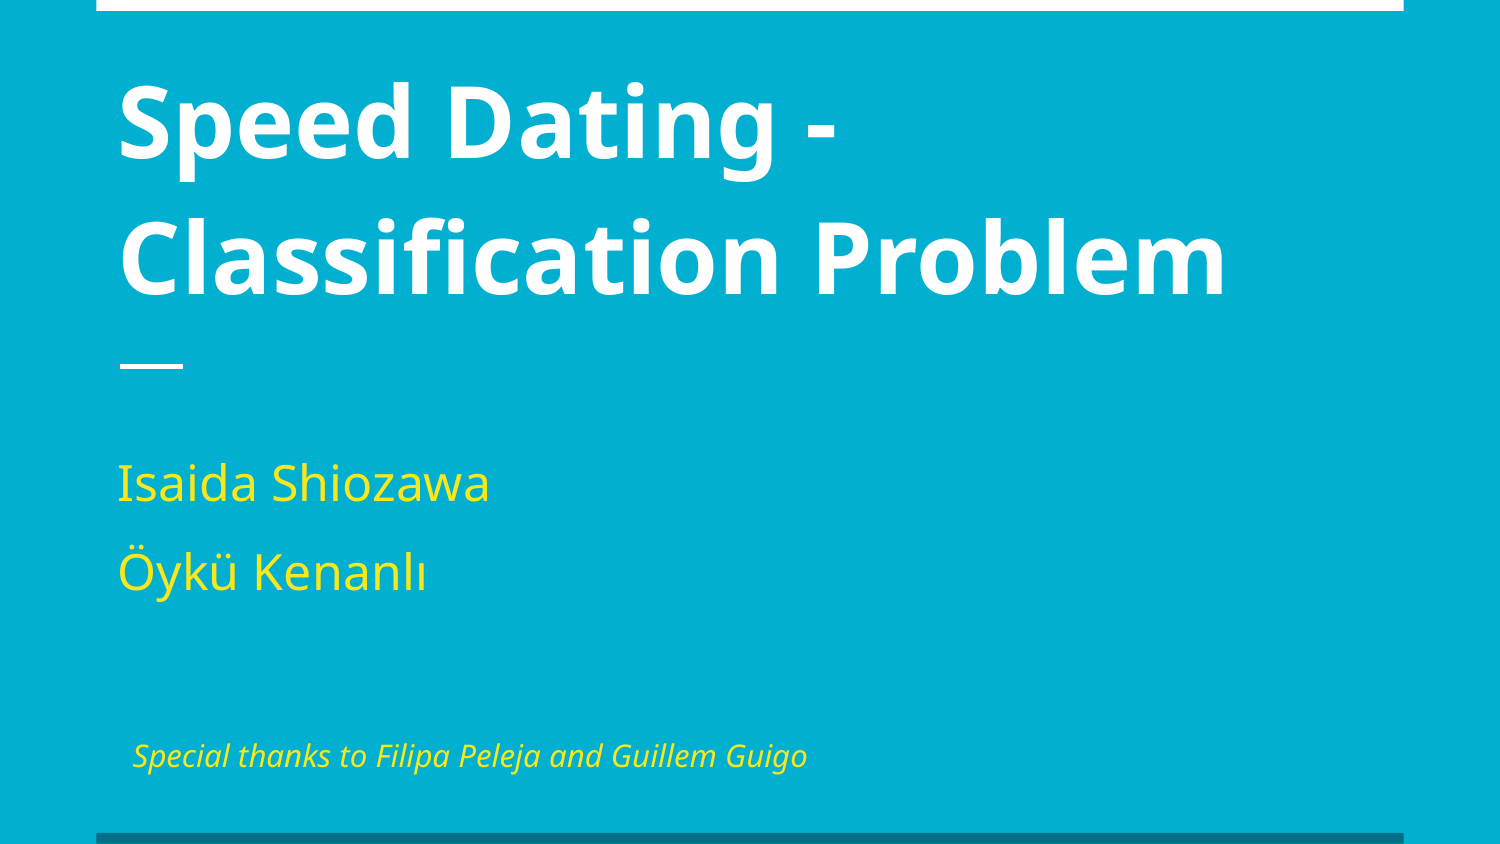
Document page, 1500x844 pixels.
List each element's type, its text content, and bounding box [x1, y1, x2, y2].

title Speed Dating - Classification Problem [102, 35, 1398, 340]
subtitle Special thanks to Filipa Peleja and Guillem Guigo [117, 582, 1413, 792]
subtitle Isaida Shiozawa Öykü Kenanlı [102, 432, 1398, 642]
